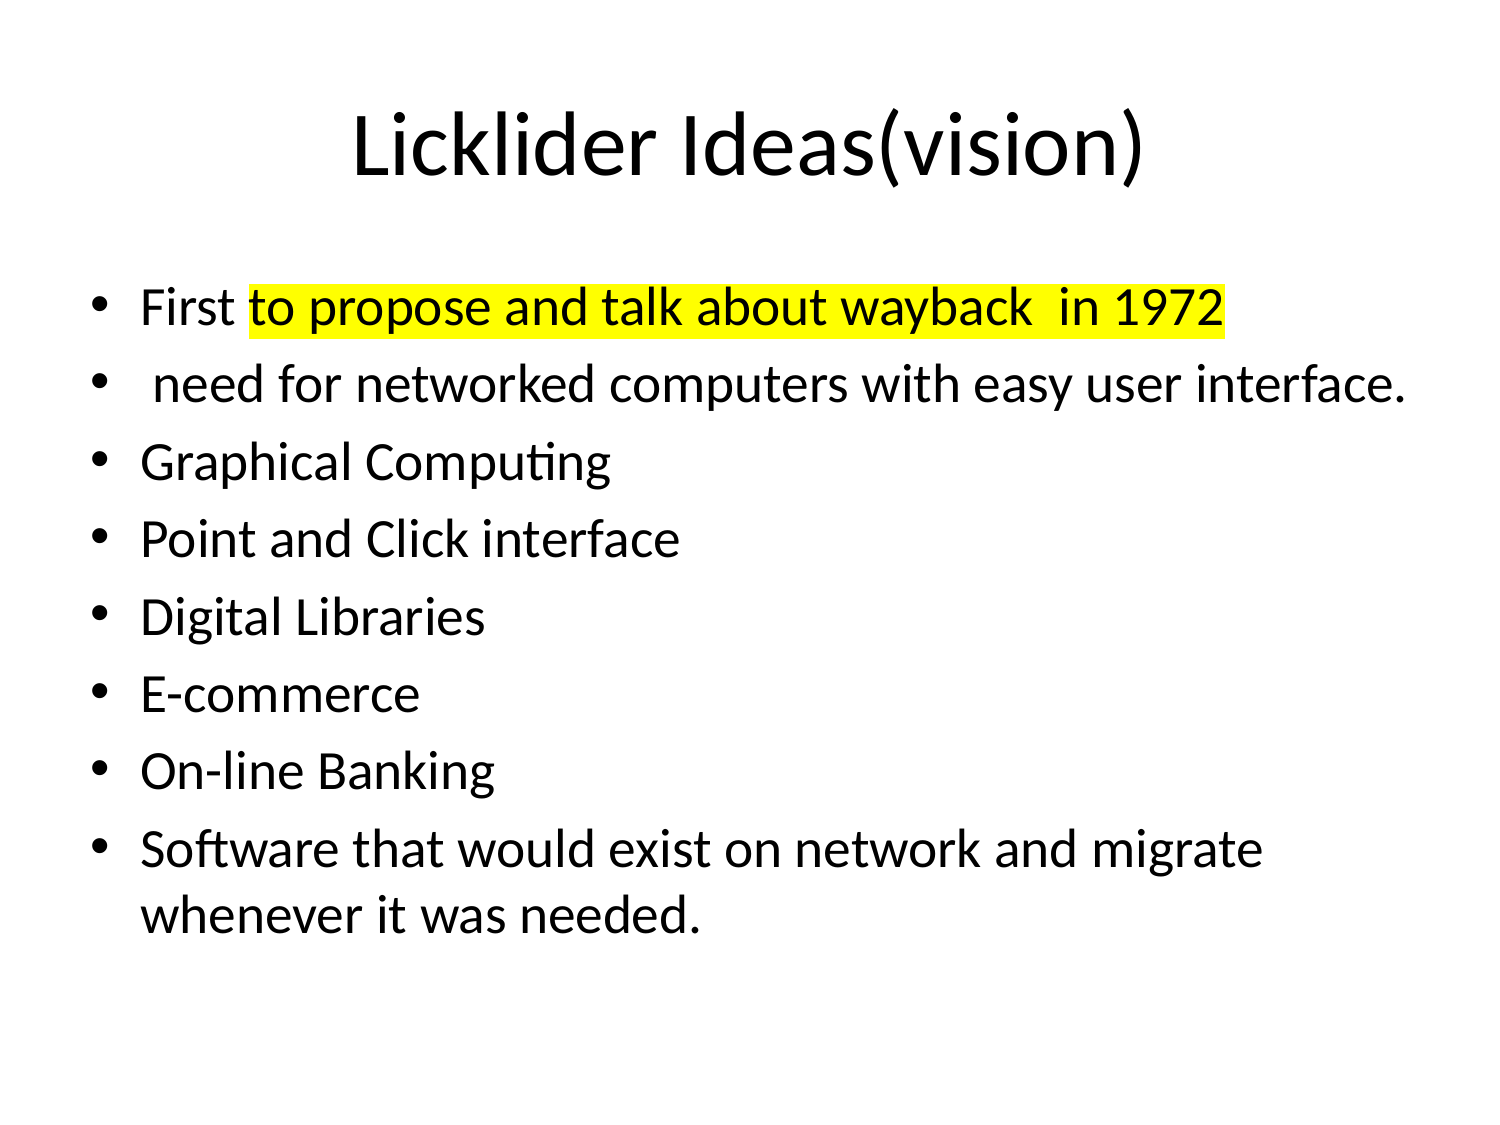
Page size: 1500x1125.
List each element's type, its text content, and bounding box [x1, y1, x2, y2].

list First to propose and talk about wayback in 1972 need for networked computers with easy user interface. Graphical Computing Point and Click interface Digital Libraries E-commerce On-line Banking Software that would exist on network and migrate whenever it was needed. [75, 262, 1425, 1005]
title Licklider Ideas(vision) [75, 45, 1425, 233]
